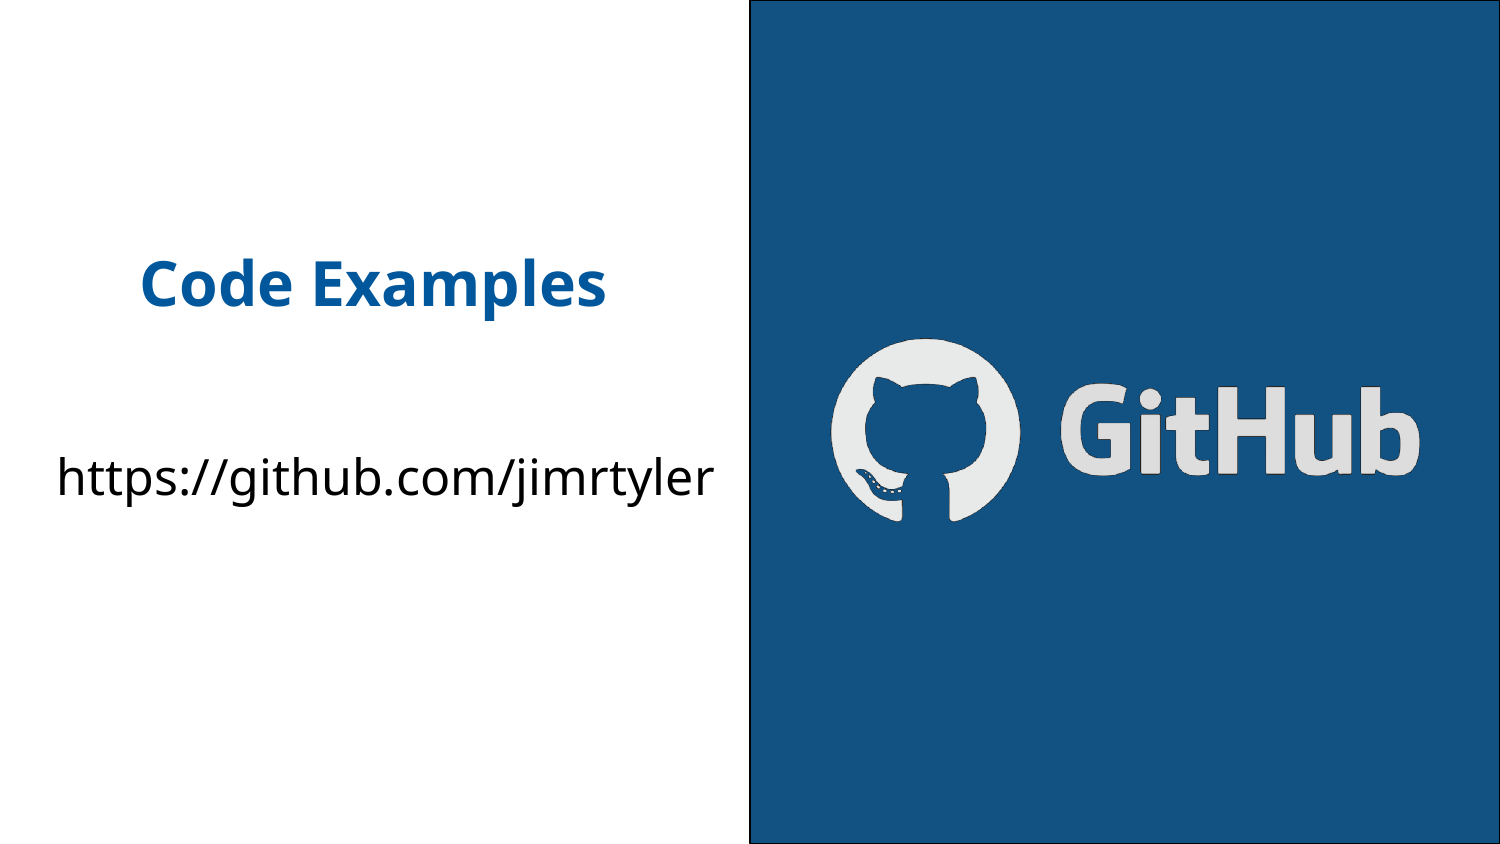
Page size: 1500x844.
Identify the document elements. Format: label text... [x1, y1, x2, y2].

picture [807, 308, 1443, 536]
title Code Examples [124, 229, 749, 356]
title https://github.com/jimrtyler [32, 153, 739, 798]
text_box [749, 0, 1500, 844]
